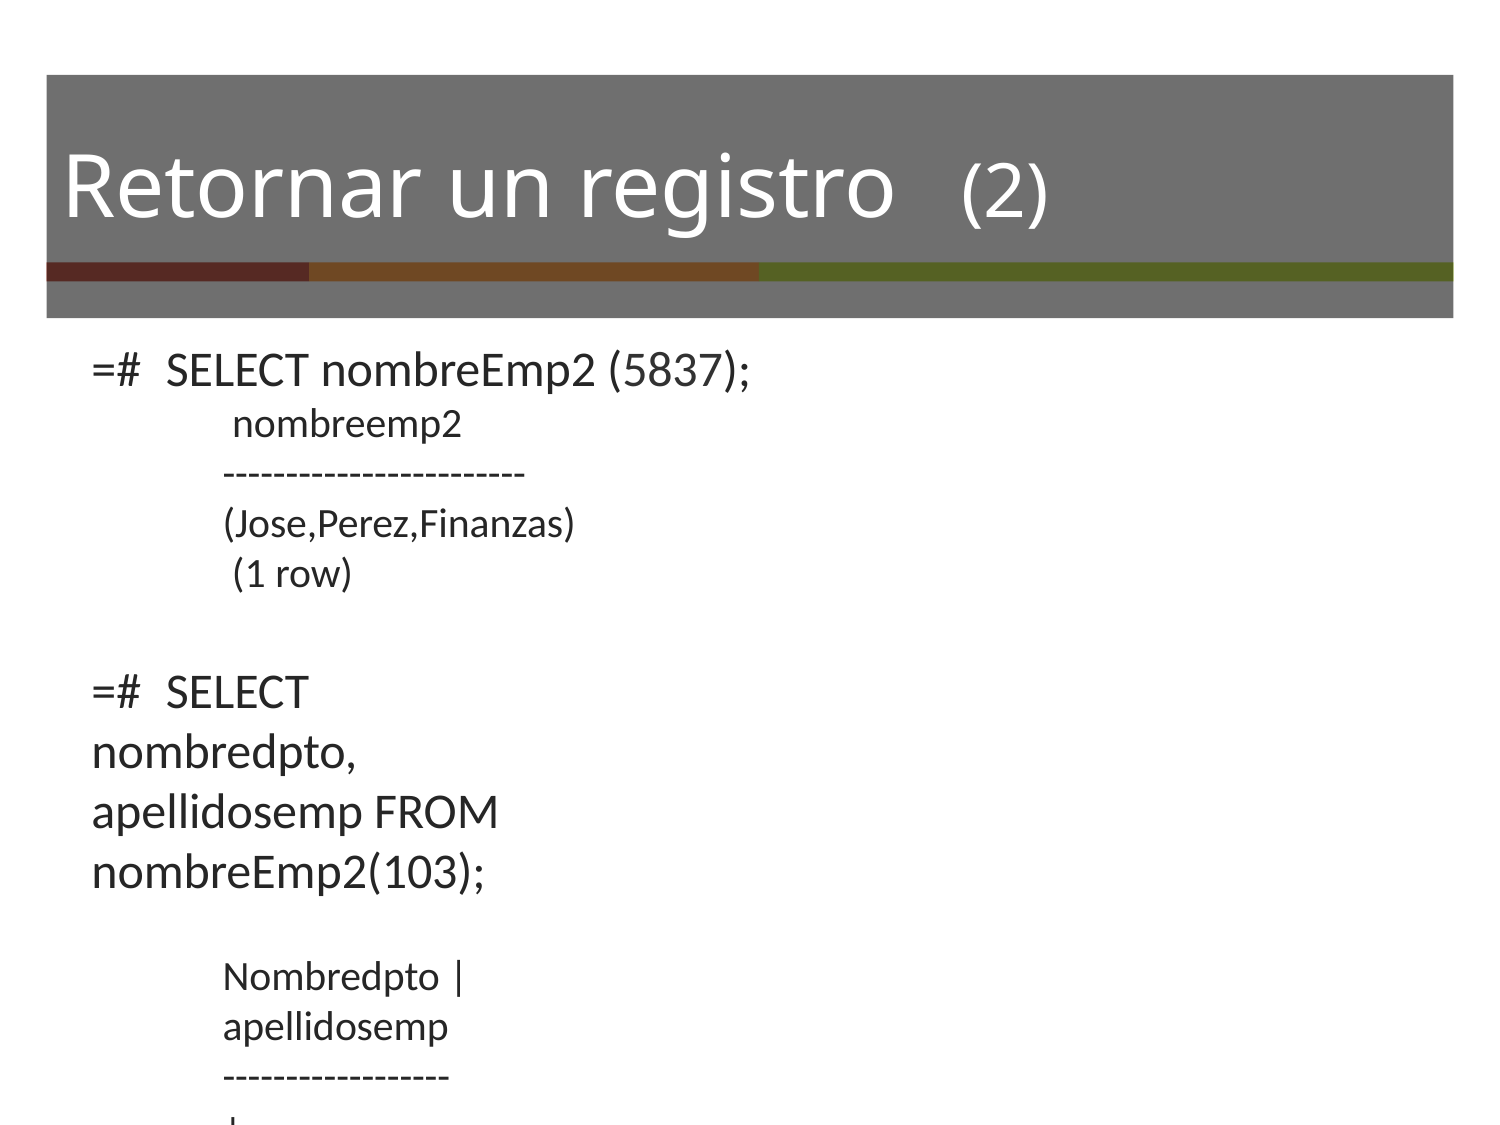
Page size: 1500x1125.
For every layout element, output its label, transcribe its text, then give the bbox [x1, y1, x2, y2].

title Retornar un registro (2) [46, 74, 1454, 319]
text_box =# SELECT nombreEmp2 (5837); nombreemp2 ------------------------ (Jose,Perez,Finanzas) (1 row) =# SELECT nombredpto, apellidosemp FROM nombreEmp2(103); Nombredpto | apellidosemp ------------------+------------------- Finanzas | Perez (1 row) [89, 335, 1420, 1125]
